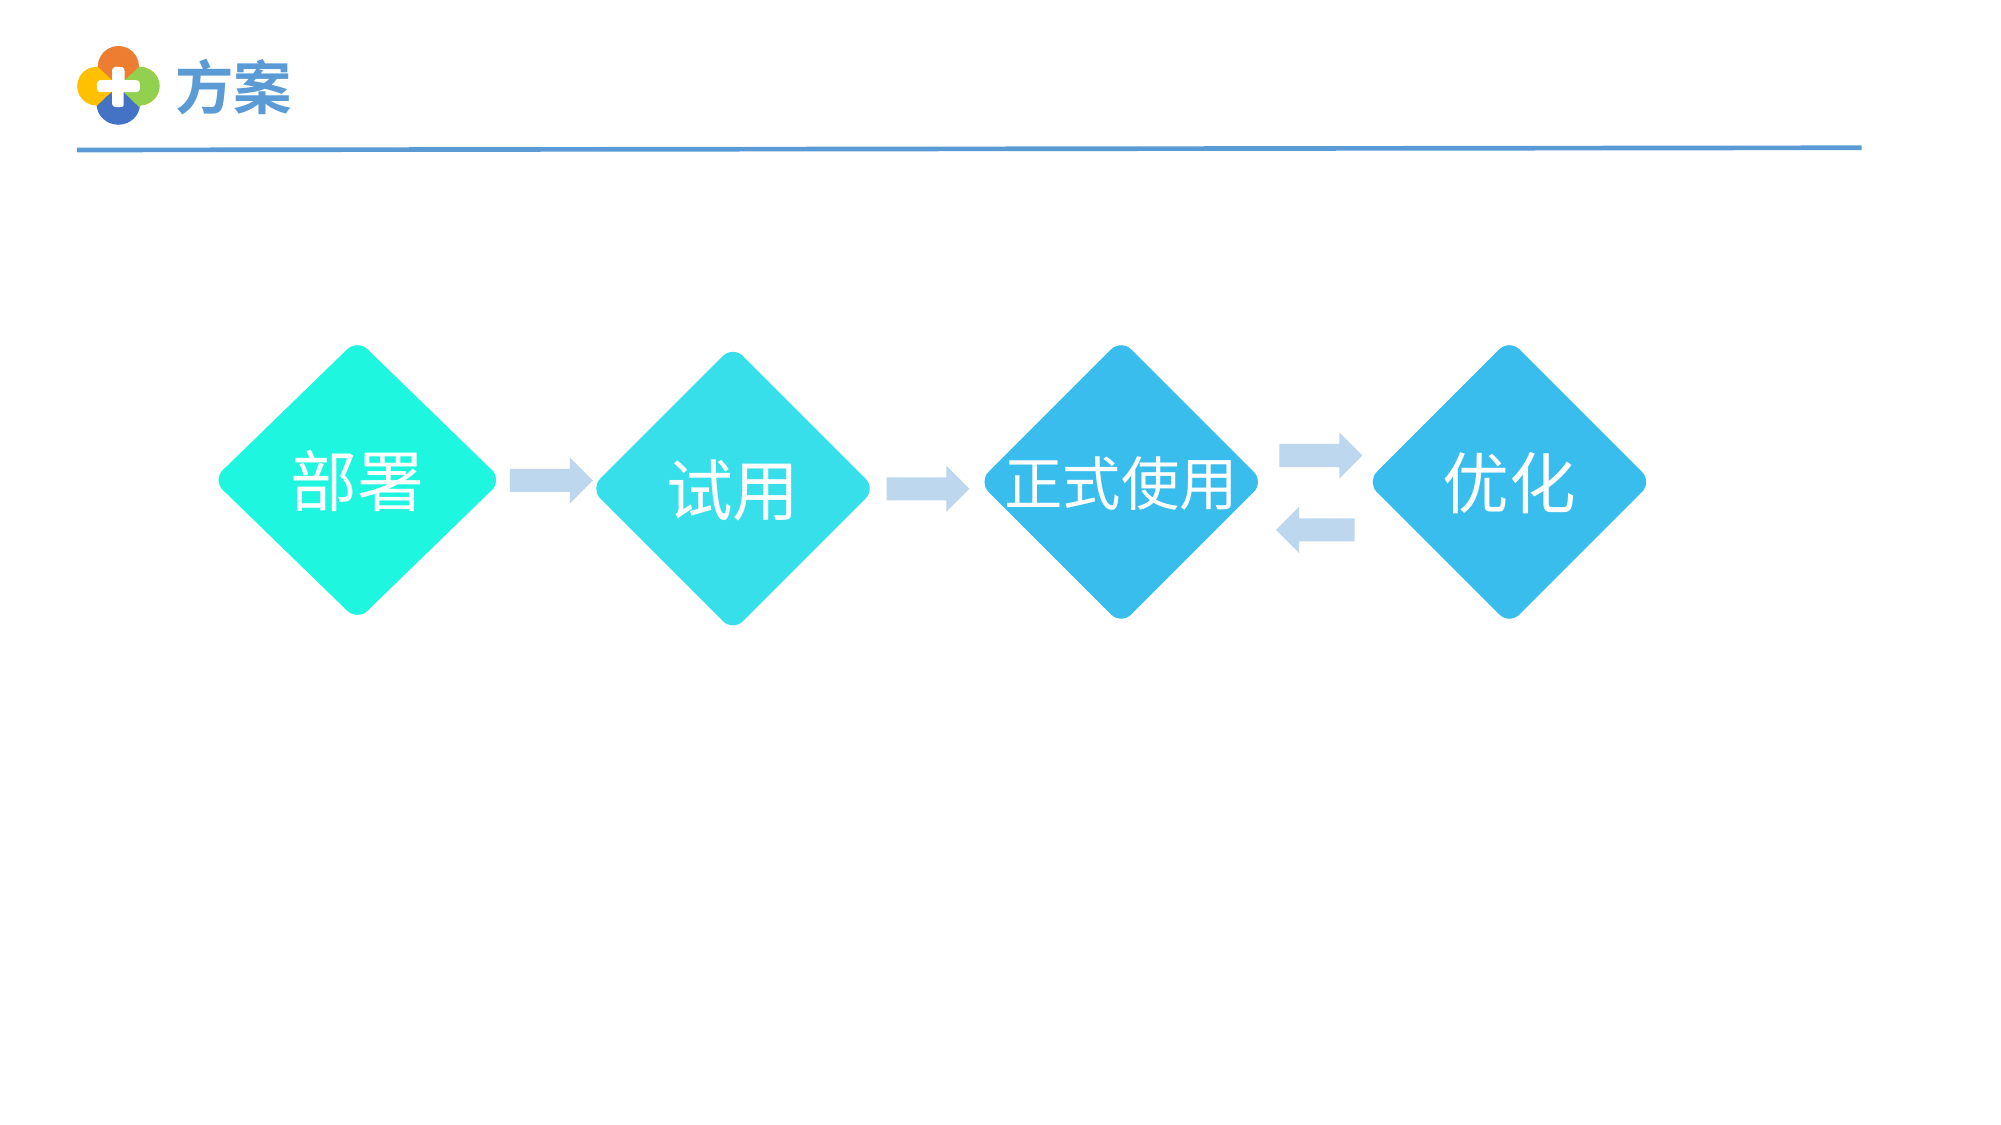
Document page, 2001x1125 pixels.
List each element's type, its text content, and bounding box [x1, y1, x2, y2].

text_box [508, 454, 595, 506]
text_box [885, 463, 971, 515]
text_box [1278, 429, 1364, 482]
text_box 方案 [160, 43, 308, 129]
text_box 优化 [1371, 344, 1648, 620]
text_box [1274, 504, 1356, 556]
text_box 正式使用 [983, 344, 1259, 620]
text_box 部署 [217, 344, 498, 616]
text_box 试用 [595, 350, 871, 627]
